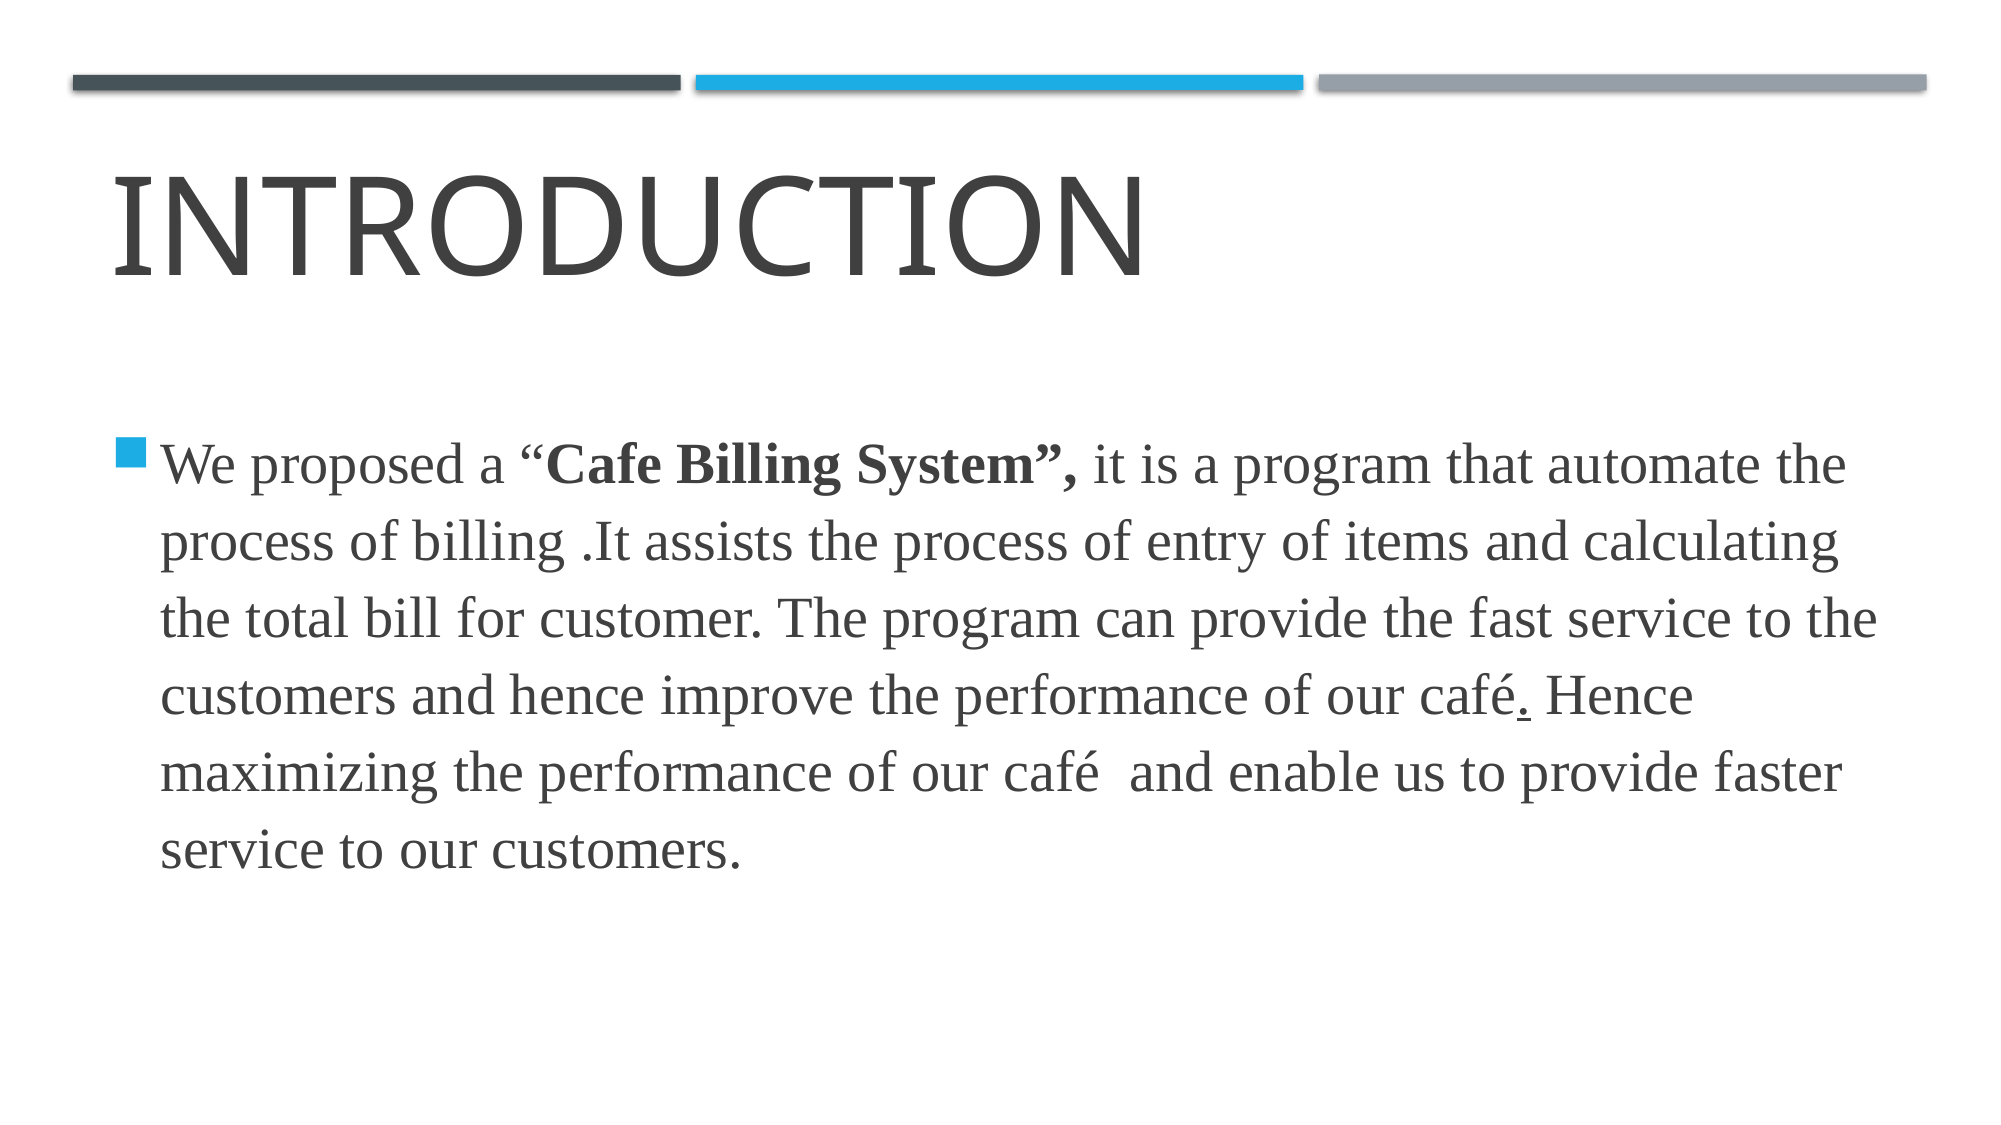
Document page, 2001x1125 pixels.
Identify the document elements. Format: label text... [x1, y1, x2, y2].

title INTRODUCTION [95, 115, 1905, 311]
list We proposed a “Cafe Billing System”, it is a program that automate the process of billing .It assists the process of entry of items and calculating the total bill for customer. The program can provide the fast service to the customers and hence improve the performance of our café. Hence maximizing the performance of our café and enable us to provide faster service to our customers. [95, 383, 1905, 981]
